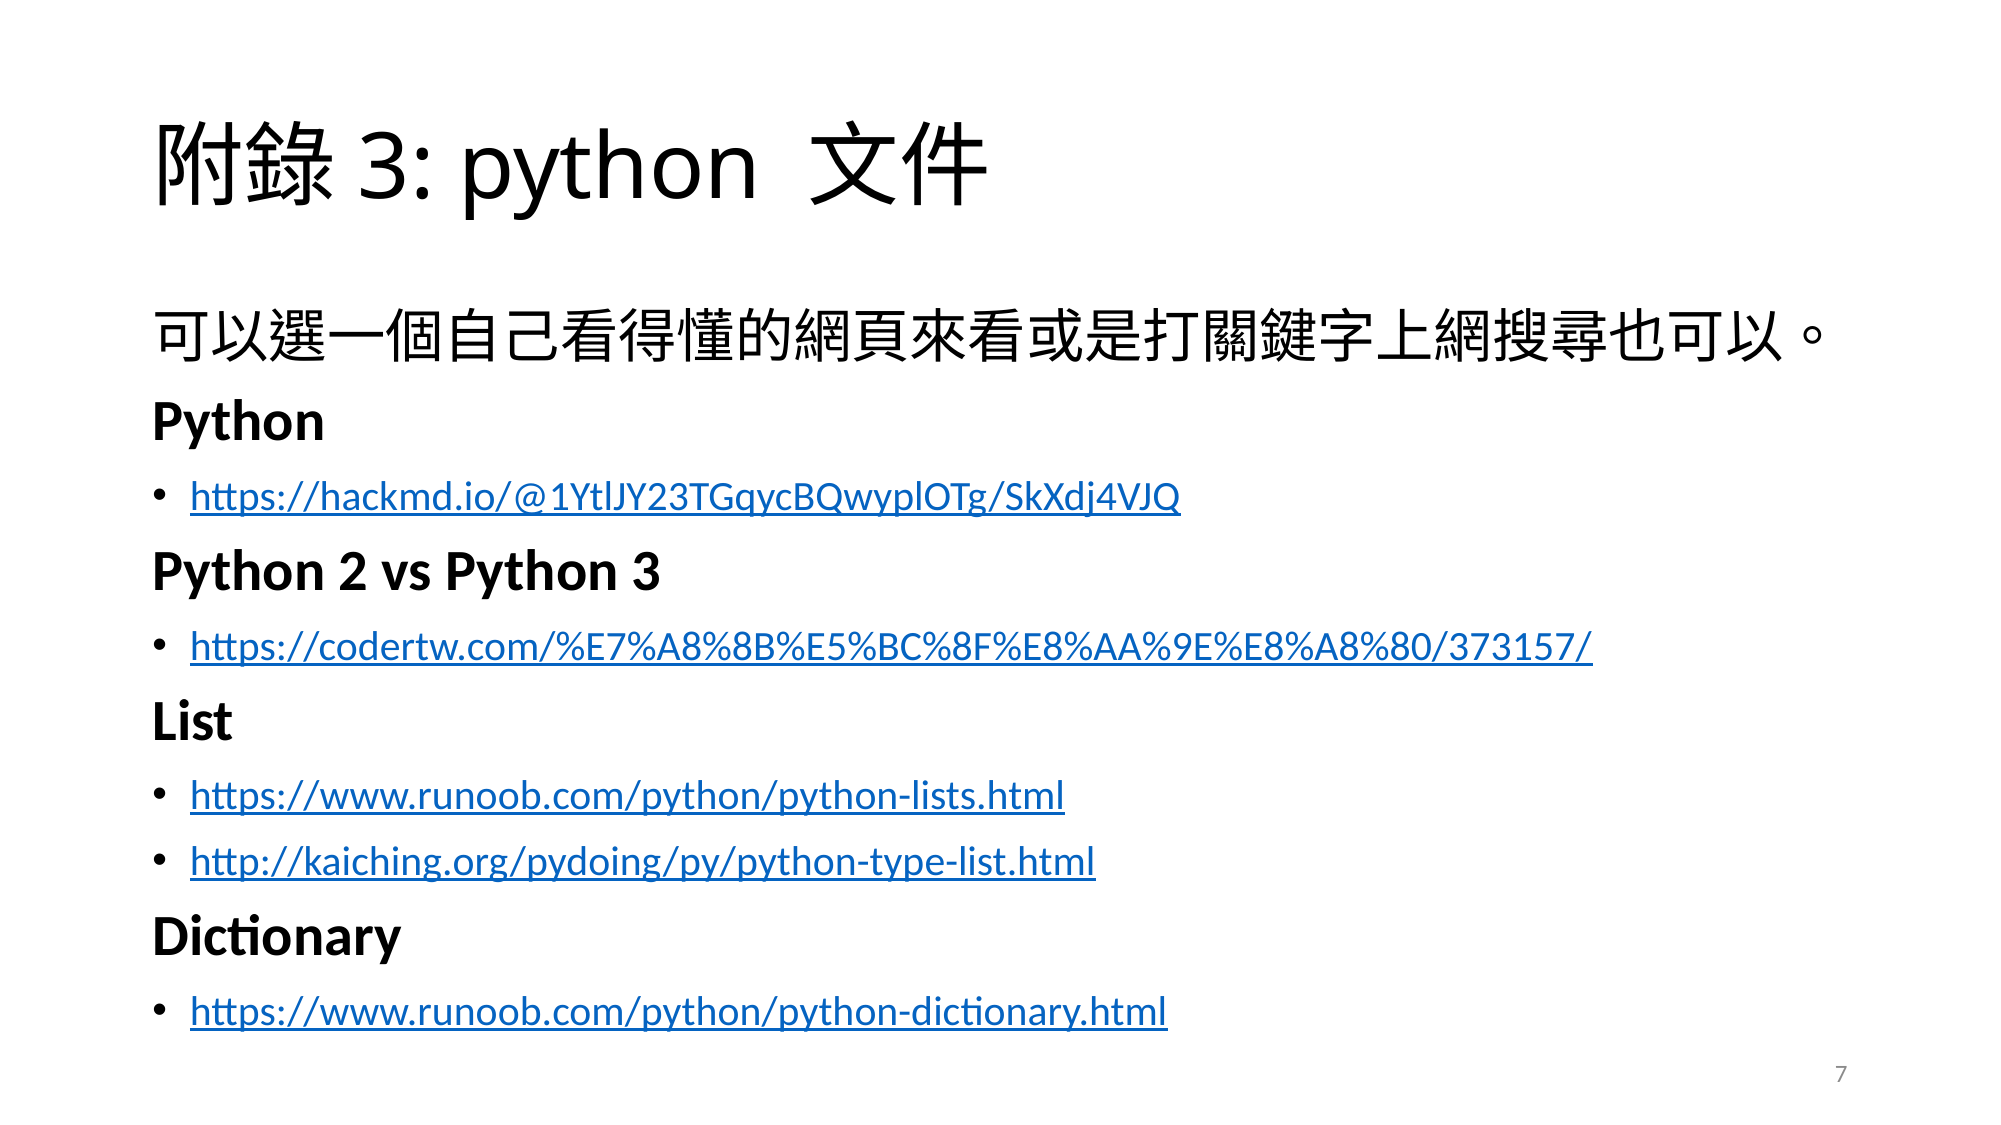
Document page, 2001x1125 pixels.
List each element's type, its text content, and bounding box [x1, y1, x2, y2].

list 可以選一個自己看得懂的網頁來看或是打關鍵字上網搜尋也可以。 Python https://hackmd.io/@1YtlJY23TGqycBQwyplOTg/SkXdj4VJQ Python 2 vs Python 3 https://codertw.com/%E7%A8%8B%E5%BC%8F%E8%AA%9E%E8%A8%80/373157/ List https://www.runoob.com/python/python-lists.html http://kaiching.org/pydoing/py/python-type-list.html Dictionary https://www.runoob.com/python/python-dictionary.html [137, 299, 1863, 1125]
slide_number 7 [1412, 1042, 1863, 1103]
title 附錄3: python 文件 [137, 59, 1863, 278]
